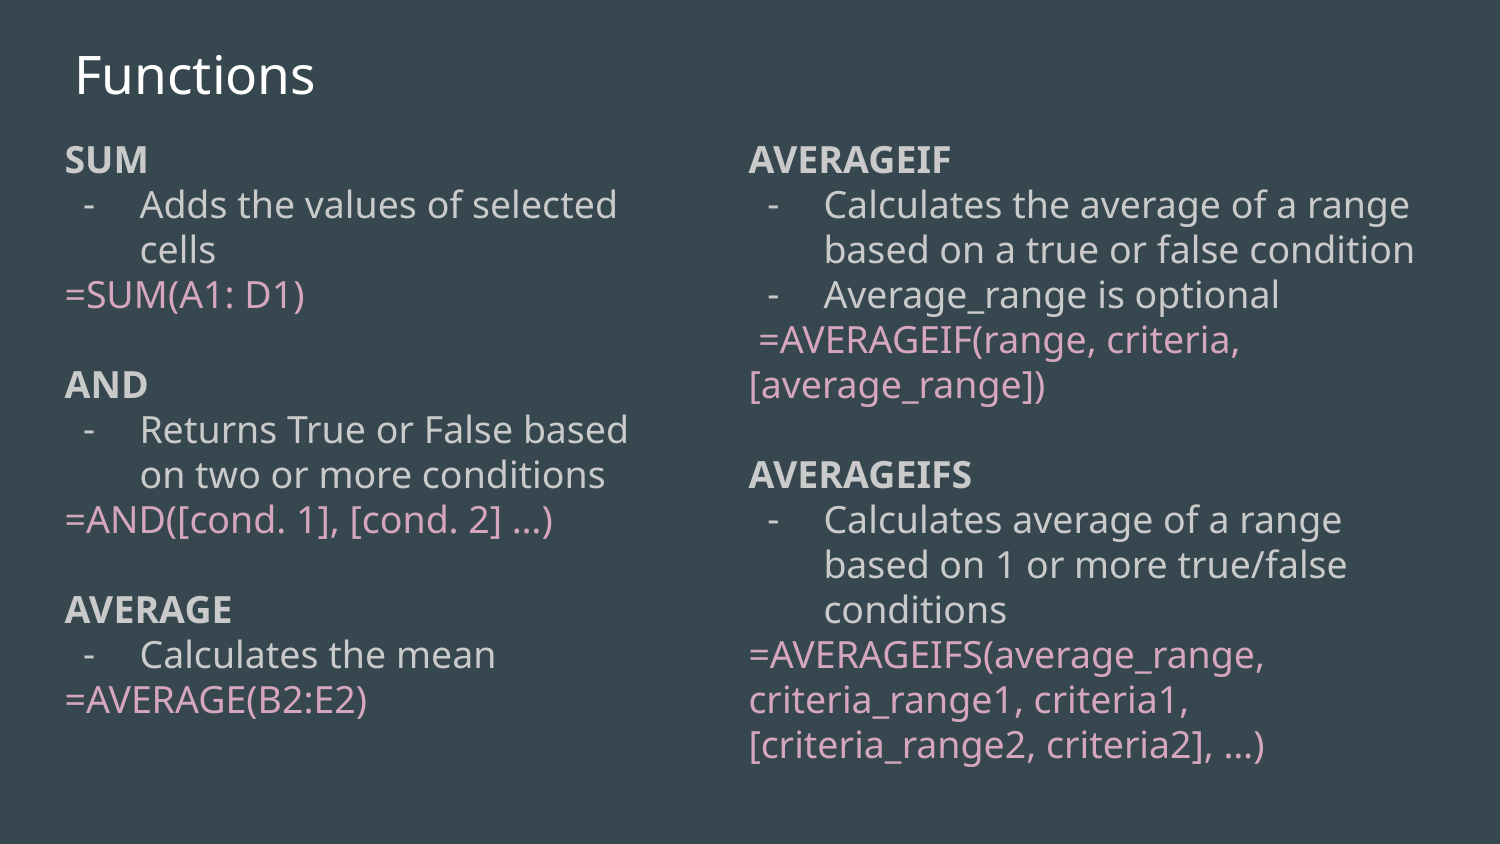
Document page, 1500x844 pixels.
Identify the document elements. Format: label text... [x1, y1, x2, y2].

text_box AVERAGEIF Calculates the average of a range based on a true or false condition Average_range is optional =AVERAGEIF(range, criteria, [average_range]) AVERAGEIFS Calculates average of a range based on 1 or more true/false conditions =AVERAGEIFS(average_range, criteria_range1, criteria1, [criteria_range2, criteria2], …) [733, 120, 1458, 781]
text_box SUM Adds the values of selected cells =SUM(A1: D1) AND Returns True or False based on two or more conditions =AND([cond. 1], [cond. 2] …) AVERAGE Calculates the mean =AVERAGE(B2:E2) [49, 120, 669, 826]
title Functions [59, 26, 1458, 121]
